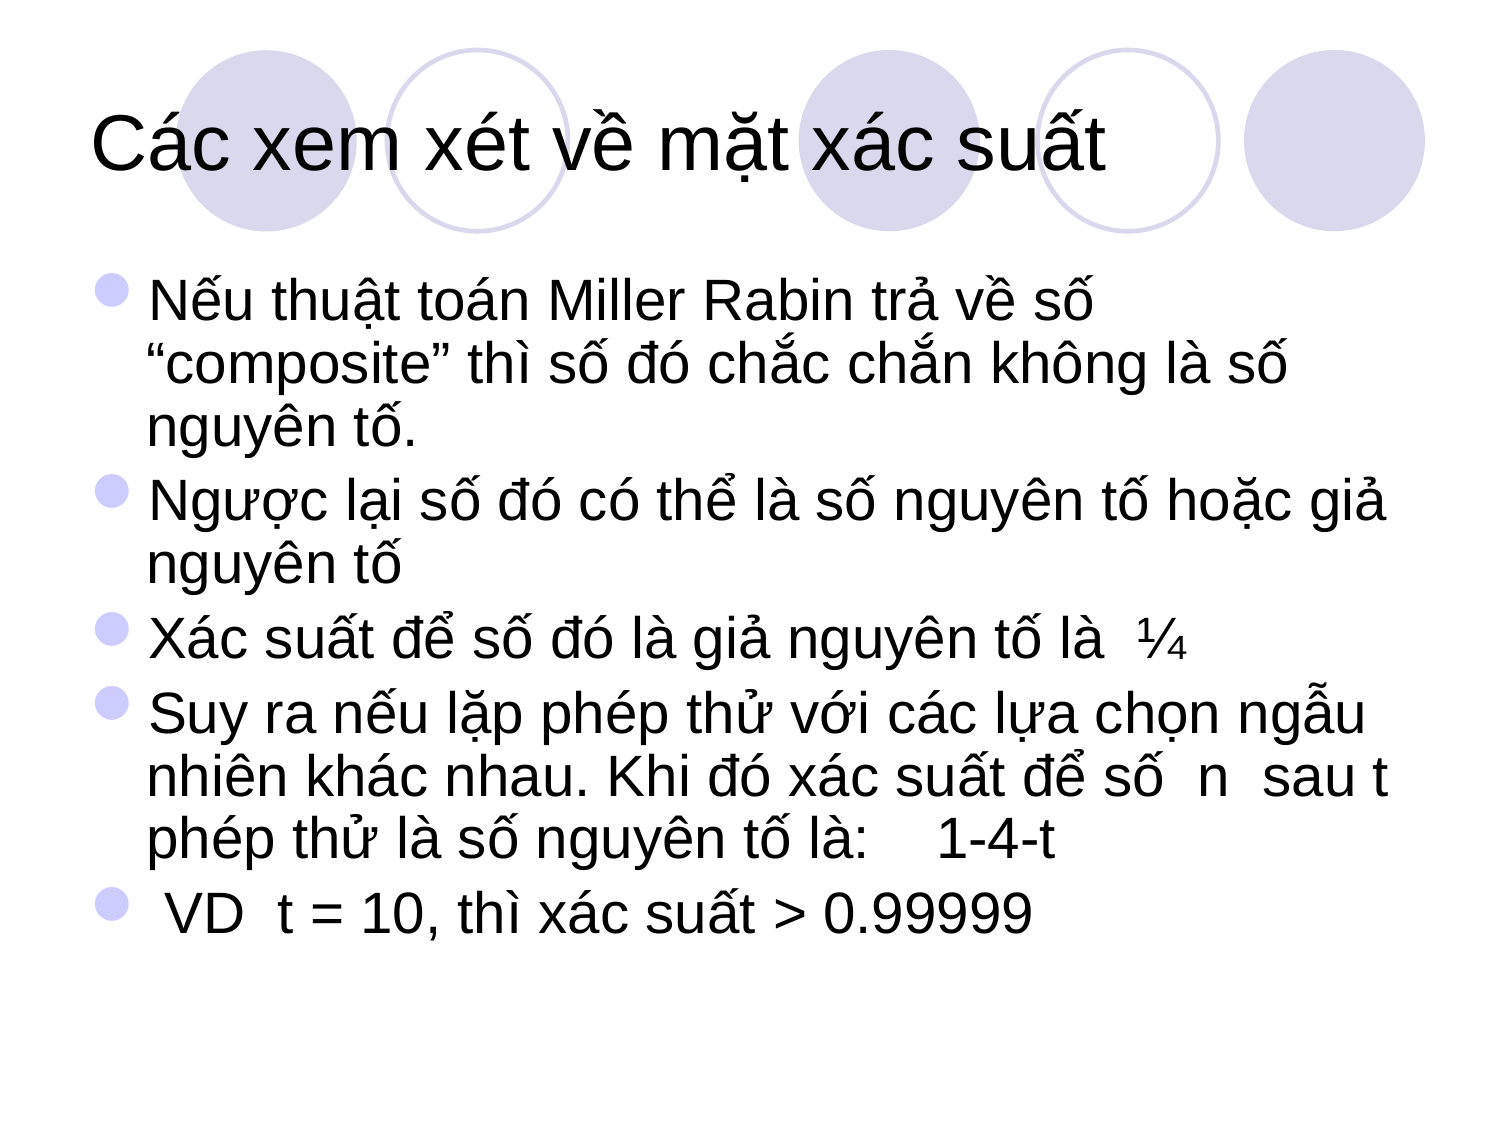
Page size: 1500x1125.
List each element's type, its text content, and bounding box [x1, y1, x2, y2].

title Các xem xét về mặt xác suất [75, 45, 1425, 233]
list Nếu thuật toán Miller Rabin trả về số “composite” thì số đó chắc chắn không là số nguyên tố. Ngược lại số đó có thể là số nguyên tố hoặc giả nguyên tố Xác suất để số đó là giả nguyên tố là ¼ Suy ra nếu lặp phép thử với các lựa chọn ngẫu nhiên khác nhau. Khi đó xác suất để số n sau t phép thử là số nguyên tố là: 1-4-t VD t = 10, thì xác suất > 0.99999 [75, 262, 1425, 1006]
